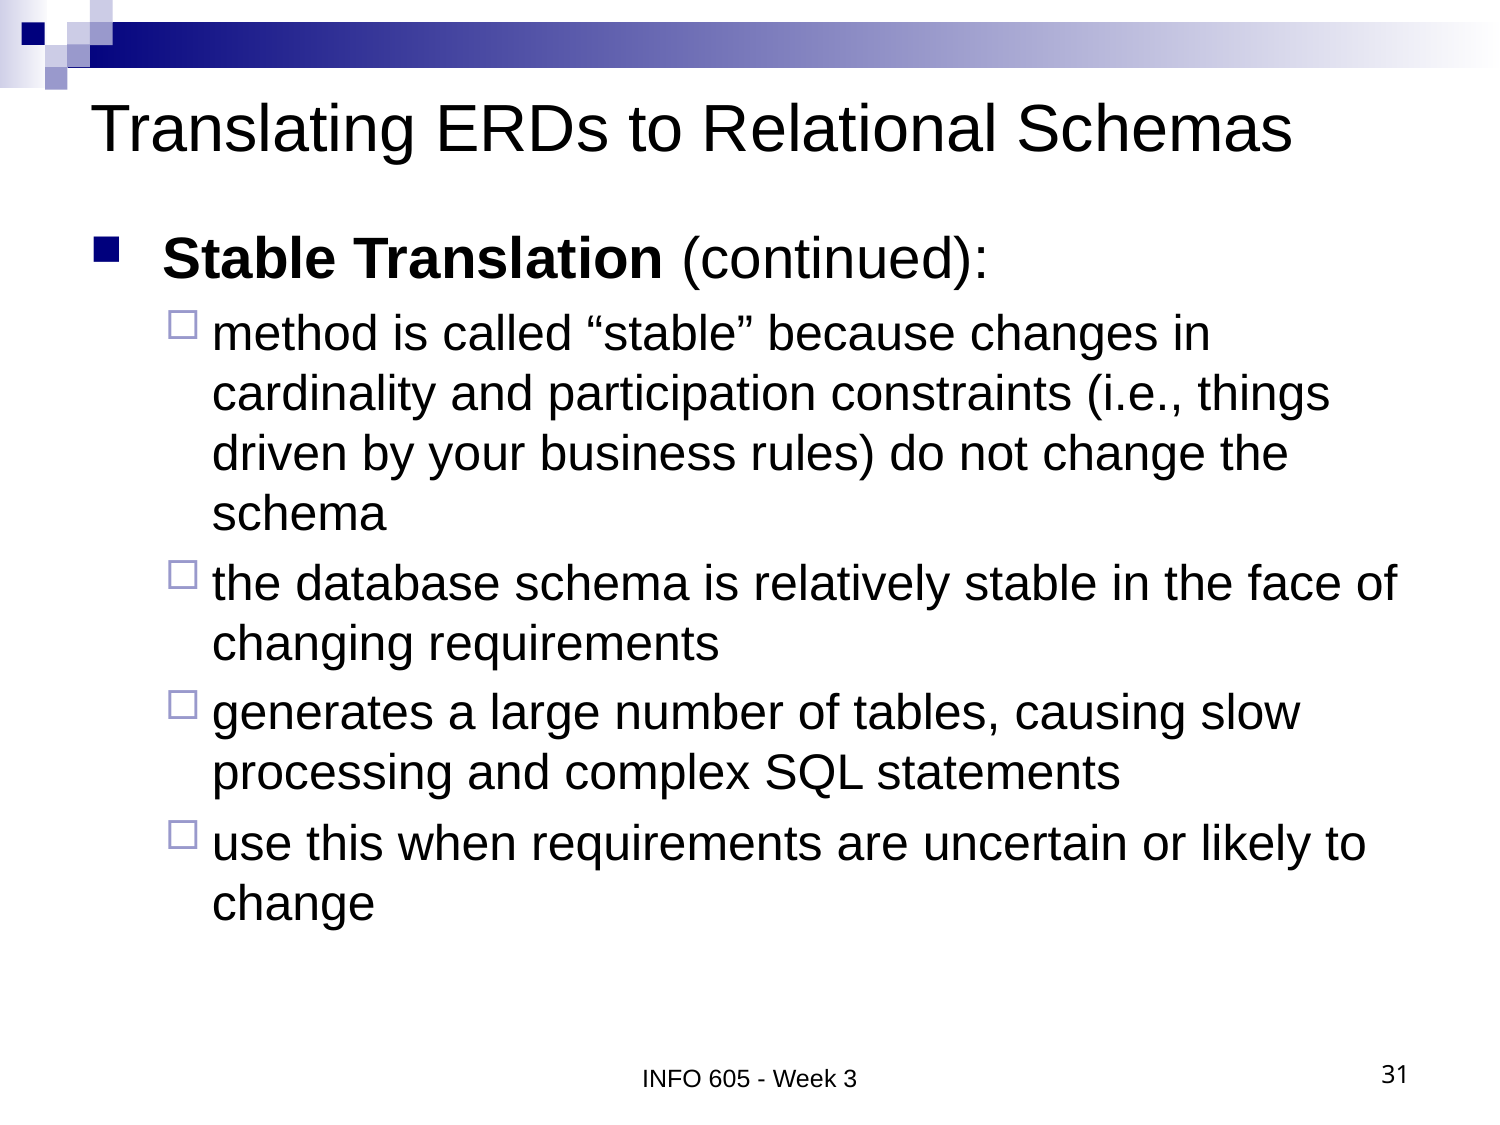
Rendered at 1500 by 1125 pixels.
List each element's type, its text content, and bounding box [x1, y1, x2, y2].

footer INFO 605 - Week 3 [512, 1024, 988, 1101]
list Stable Translation (continued): method is called “stable” because changes in cardinality and participation constraints (i.e., things driven by your business rules) do not change the schema the database schema is relatively stable in the face of changing requirements generates a large number of tables, causing slow processing and complex SQL statements use this when requirements are uncertain or likely to change [75, 212, 1425, 1013]
title Translating ERDs to Relational Schemas [75, 75, 1425, 175]
slide_number 31 [1074, 1024, 1426, 1101]
